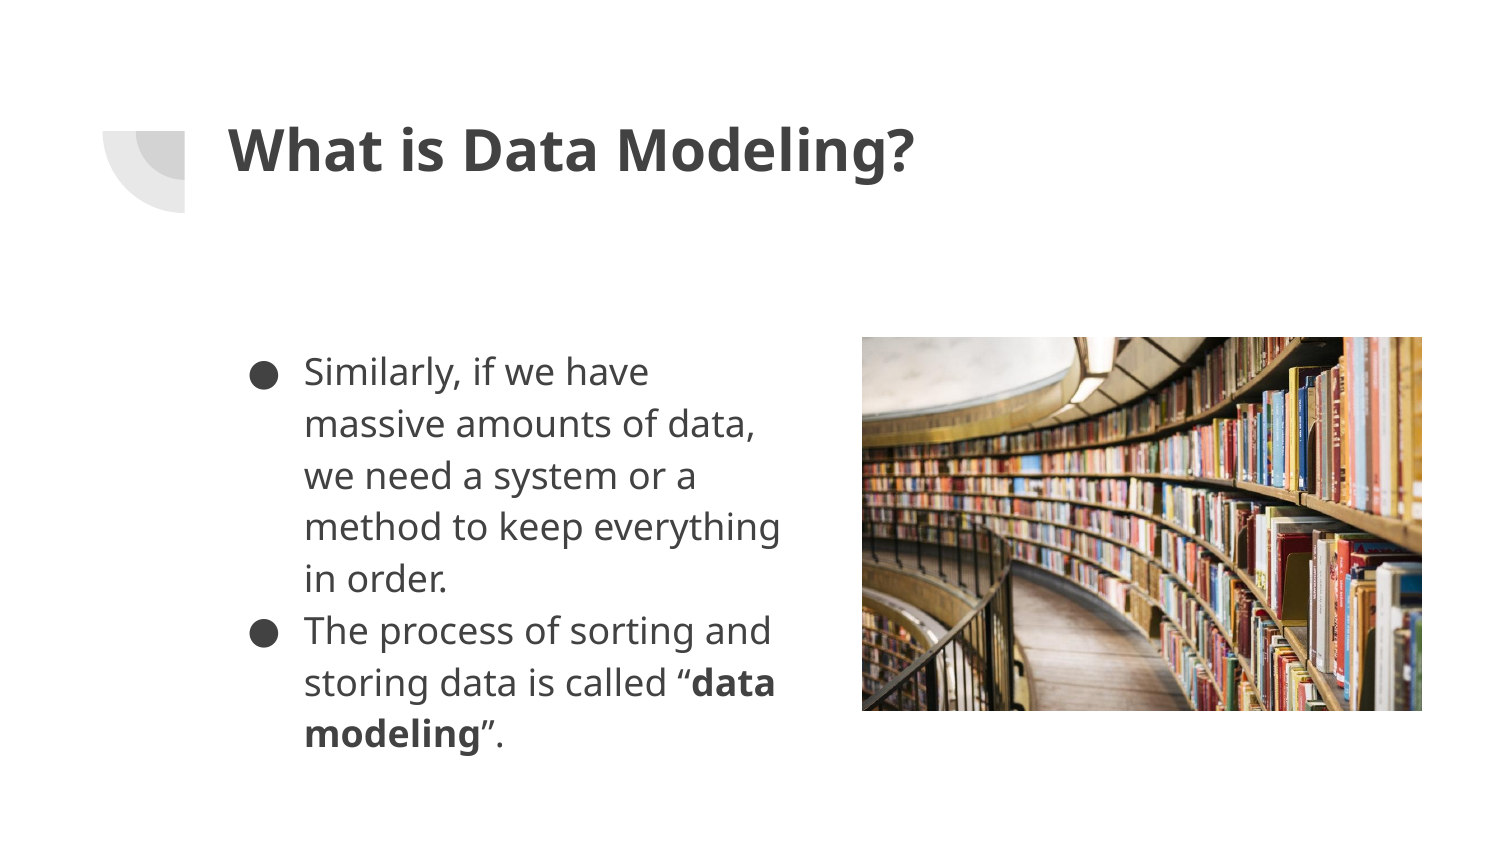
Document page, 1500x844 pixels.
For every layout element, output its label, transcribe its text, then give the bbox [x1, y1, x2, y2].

title What is Data Modeling? [213, 98, 1368, 263]
list Similarly, if we have massive amounts of data, we need a system or a method to keep everything in order. The process of sorting and storing data is called “data modeling”. [213, 326, 801, 744]
picture [861, 337, 1422, 711]
